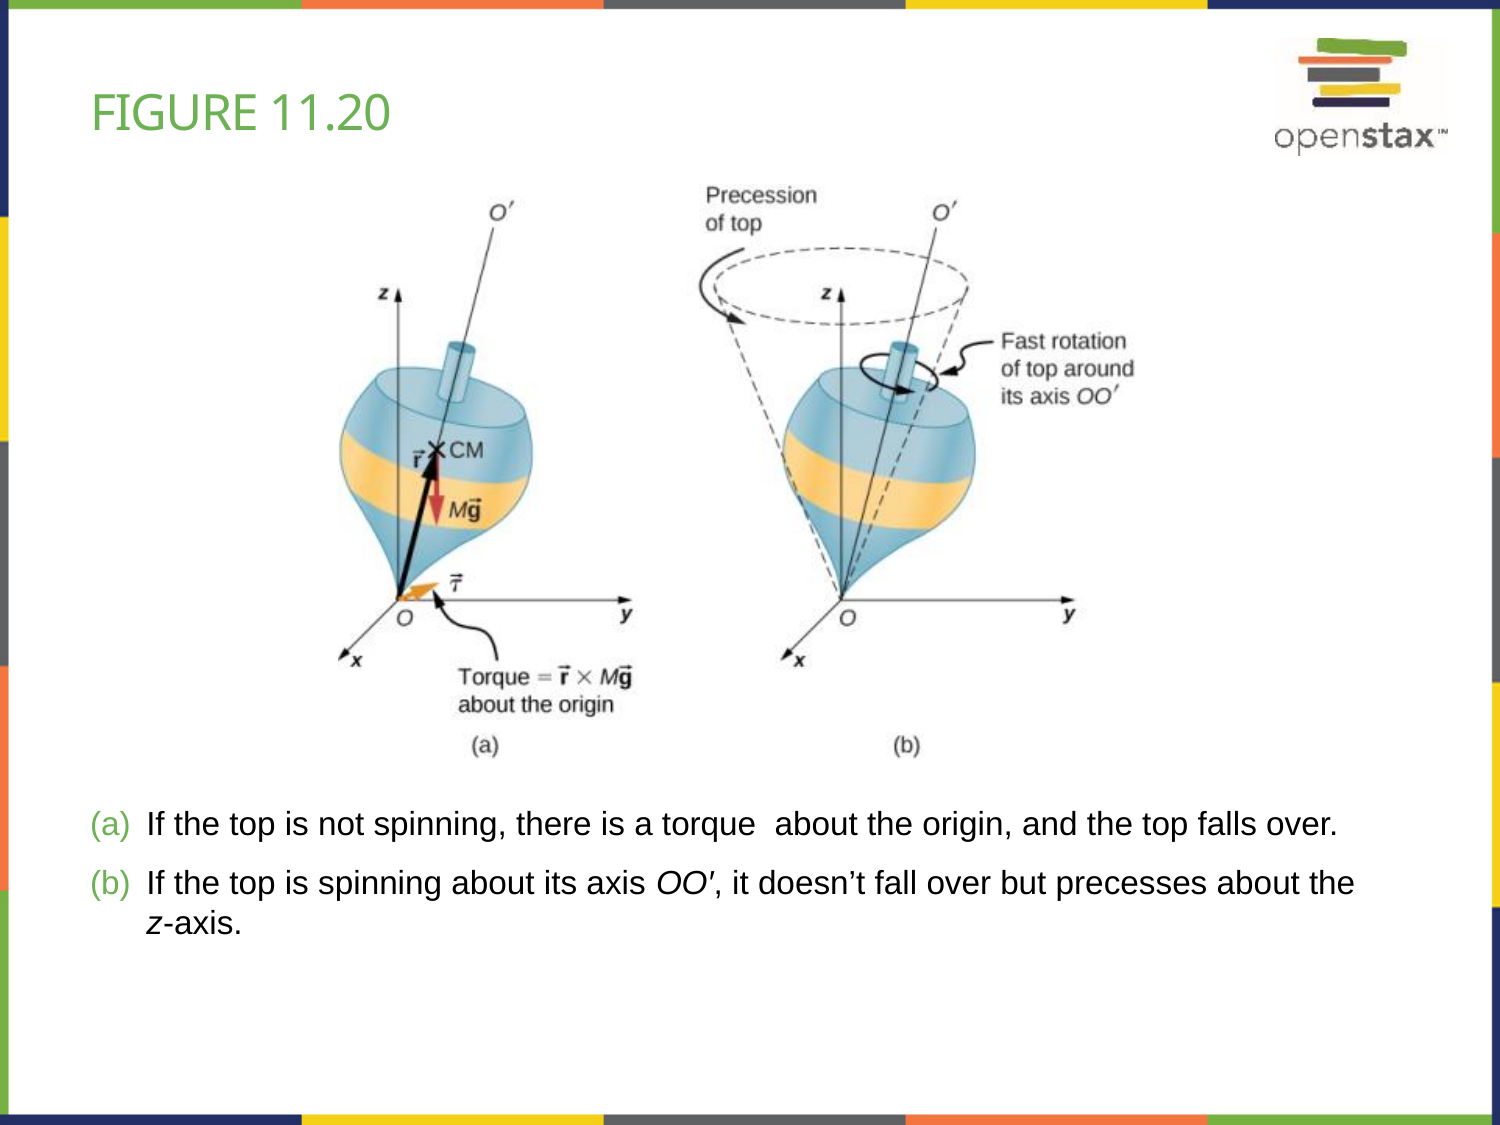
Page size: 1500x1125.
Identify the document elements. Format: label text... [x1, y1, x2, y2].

picture [0, 0, 1500, 1125]
title Figure 11.20 [75, 39, 1274, 148]
